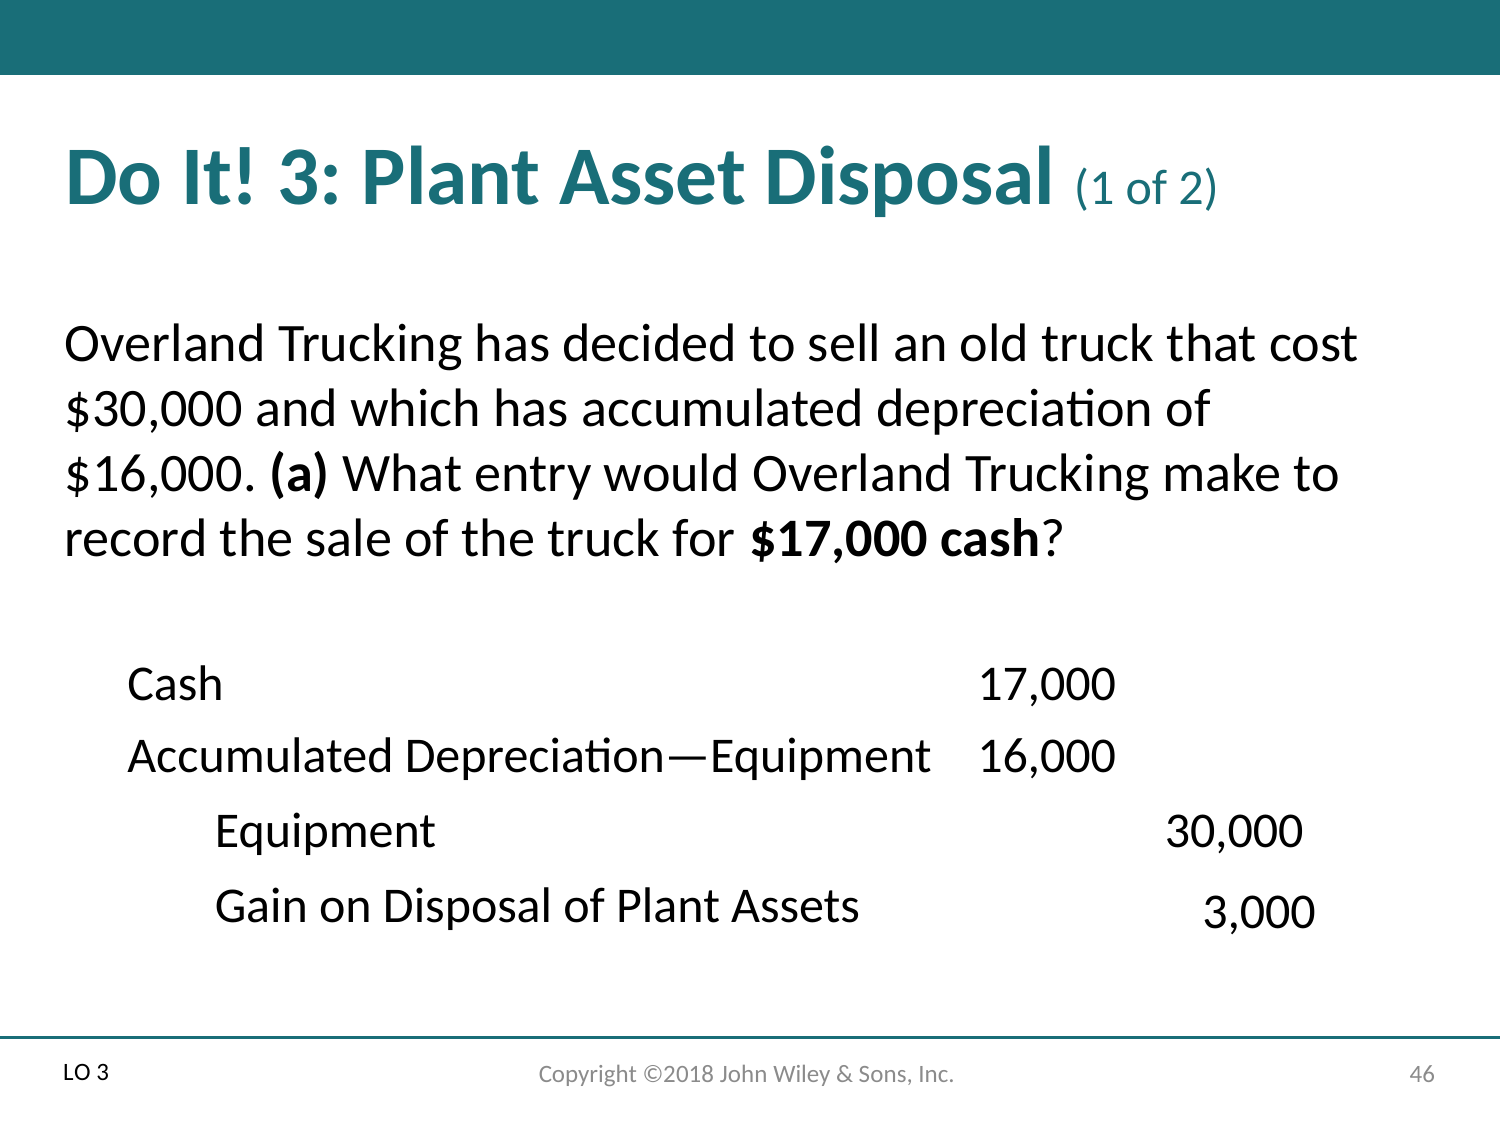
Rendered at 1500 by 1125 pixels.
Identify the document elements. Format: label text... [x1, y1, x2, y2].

list 3,000 [1187, 877, 1338, 938]
footer Copyright ©2018 John Wiley & Sons, Inc. [496, 1042, 1004, 1103]
list Accumulated Depreciation—Equipment [112, 722, 962, 783]
list L O 3 [48, 1042, 142, 1103]
title Do It! 3: Plant Asset Disposal (1 of 2) [50, 125, 1450, 233]
slide_number 46 [1059, 1042, 1450, 1103]
list Cash [112, 650, 250, 710]
list Gain on Disposal of Plant Assets [200, 872, 888, 933]
list 17,000 [962, 650, 1147, 710]
list Overland Trucking has decided to sell an old truck that cost $30,000 and which has accumulated depreciation of $16,000. (a) What entry would Overland Trucking make to record the sale of the truck for $17,000 cash? [50, 299, 1413, 575]
list Equipment [200, 797, 475, 858]
list 16,000 [962, 722, 1150, 783]
list 30,000 [1149, 797, 1350, 858]
